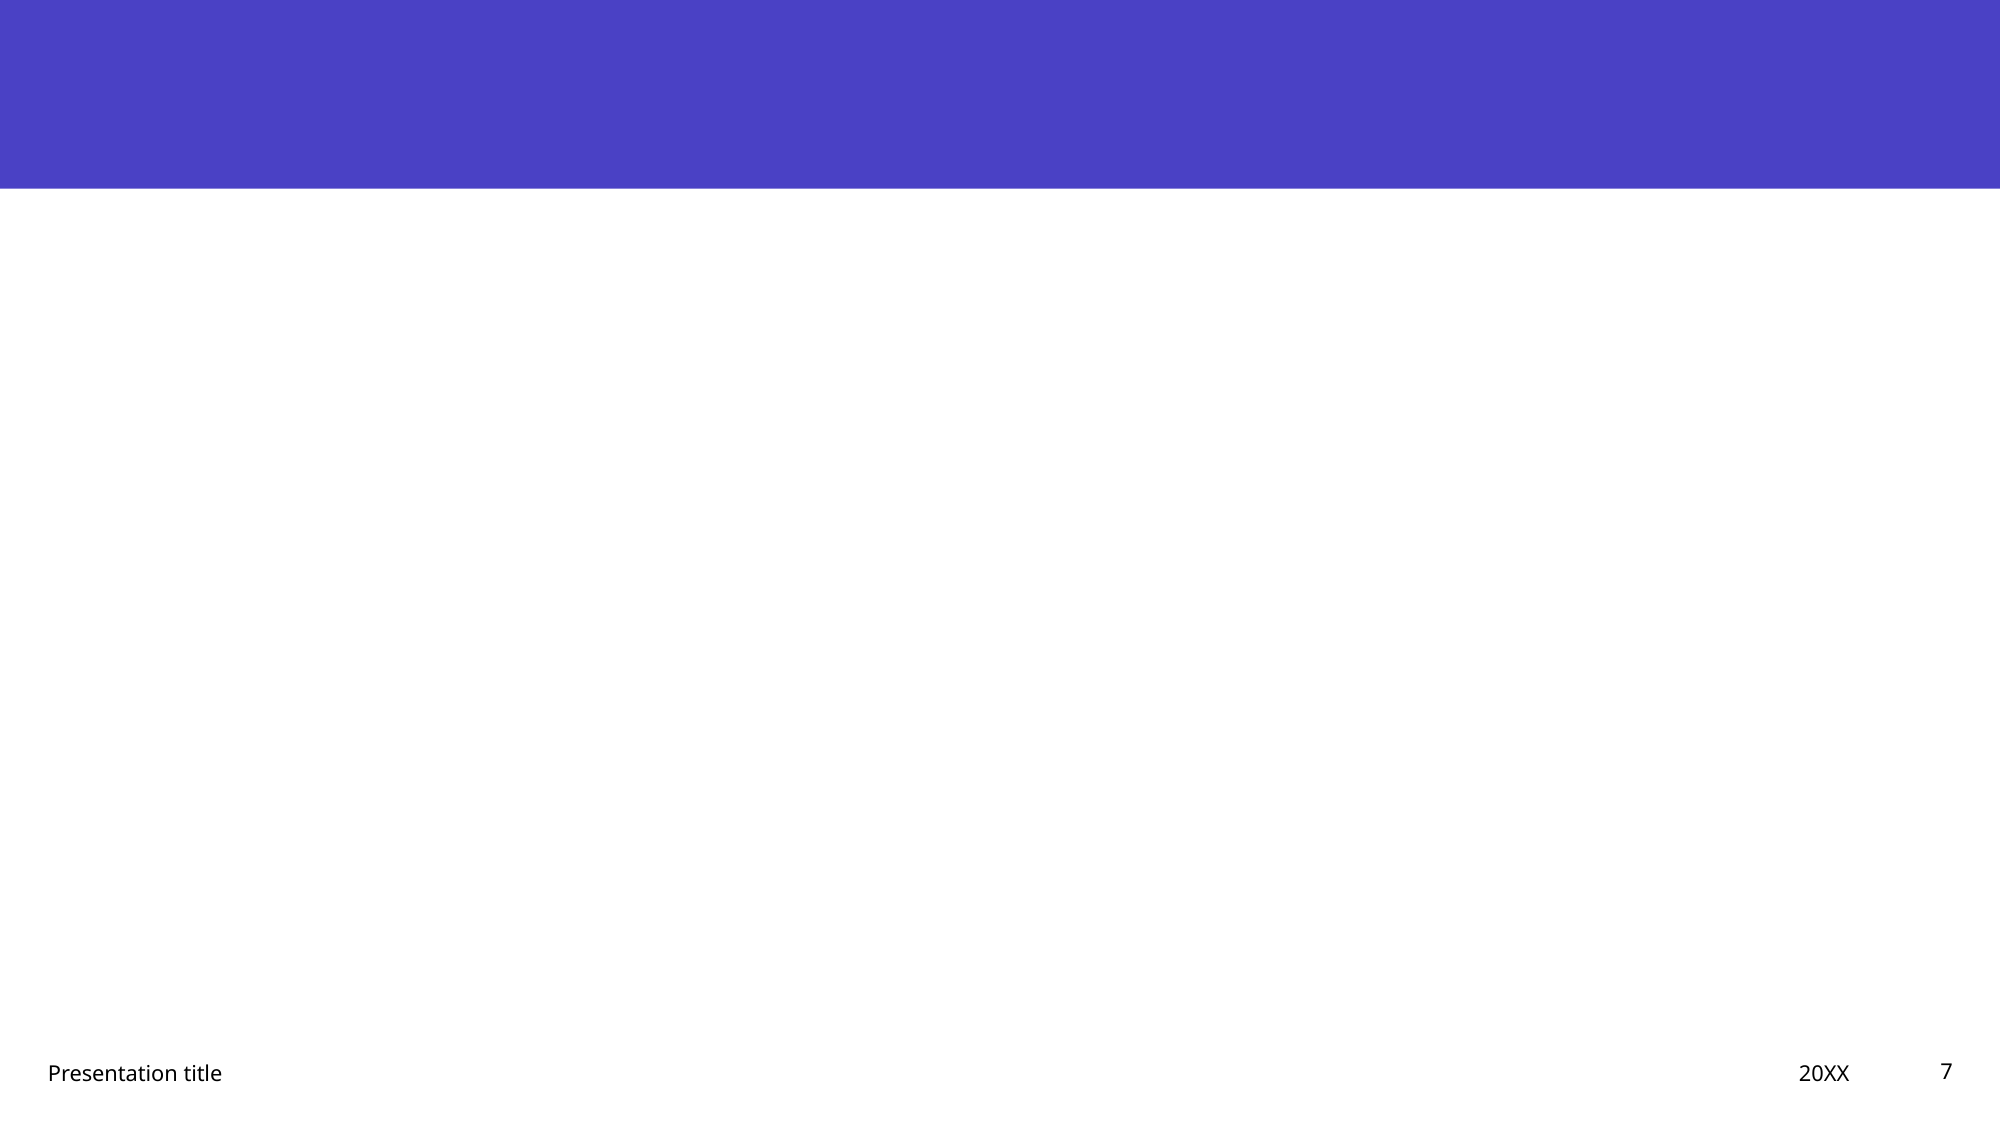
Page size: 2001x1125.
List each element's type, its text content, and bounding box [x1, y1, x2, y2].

slide_number 7 [1864, 1042, 1968, 1103]
footer Presentation title [33, 1042, 827, 1103]
slide_number 20XX [1150, 1042, 1864, 1103]
